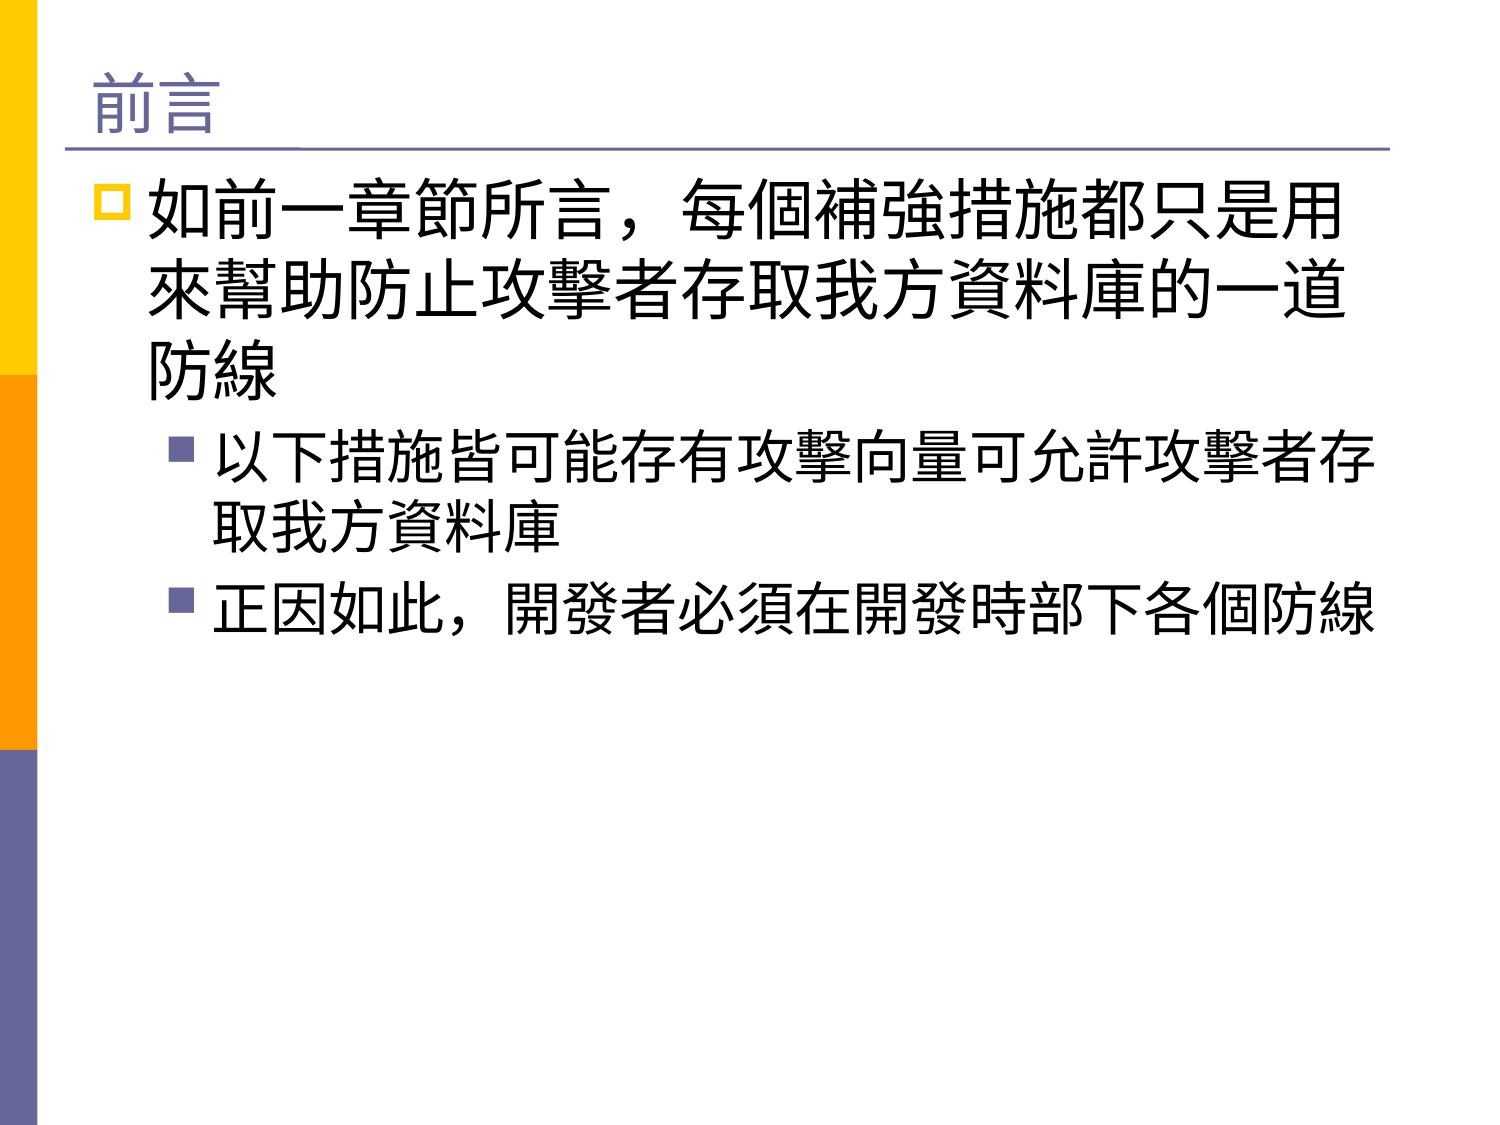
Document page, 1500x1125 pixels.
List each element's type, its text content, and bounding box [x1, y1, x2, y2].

title 前言 [75, 19, 1425, 149]
list 如前一章節所言，每個補強措施都只是用來幫助防止攻擊者存取我方資料庫的一道防線 以下措施皆可能存有攻擊向量可允許攻擊者存取我方資料庫 正因如此，開發者必須在開發時部下各個防線 [75, 160, 1425, 1006]
